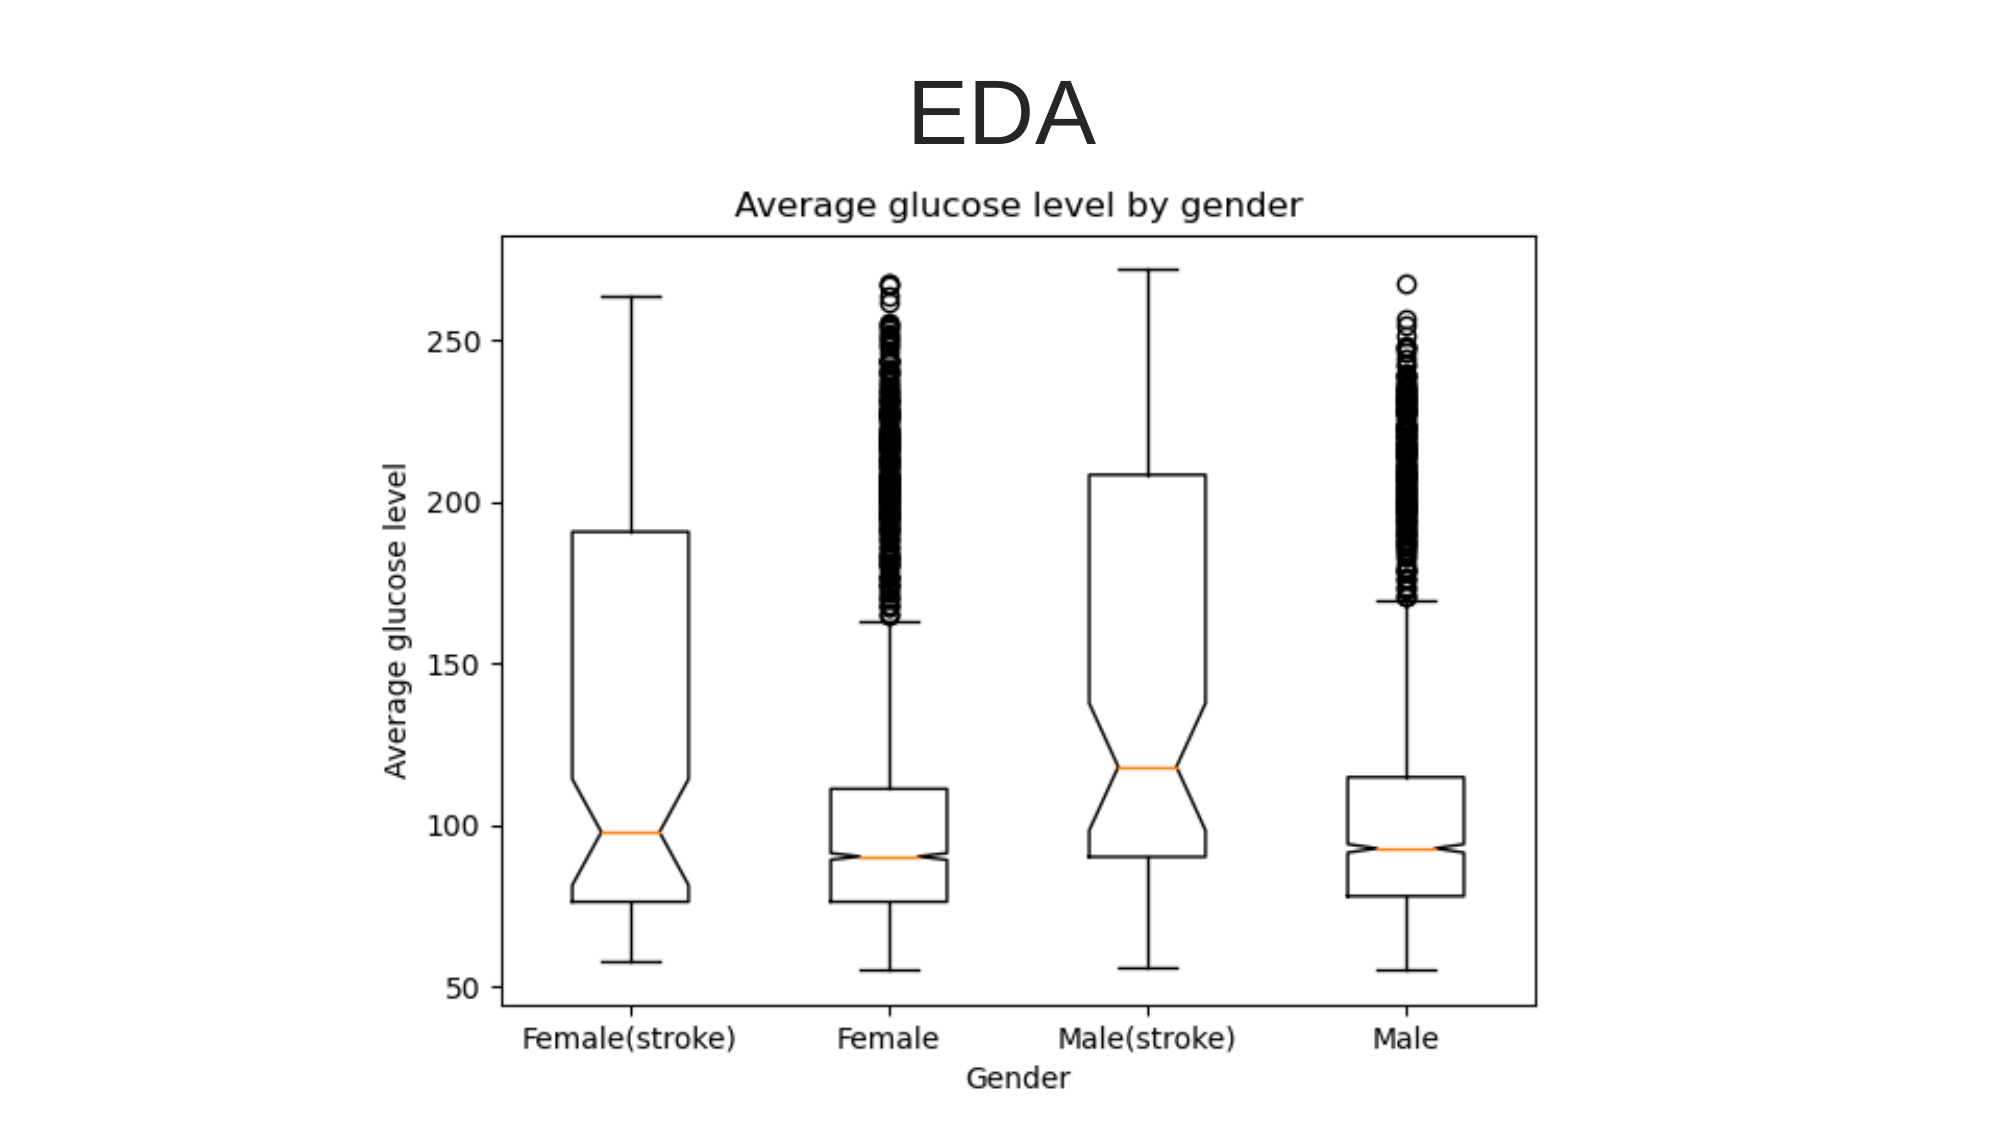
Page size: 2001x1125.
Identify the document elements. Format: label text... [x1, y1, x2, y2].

list EDA [52, 55, 1953, 175]
picture [335, 115, 1670, 1116]
